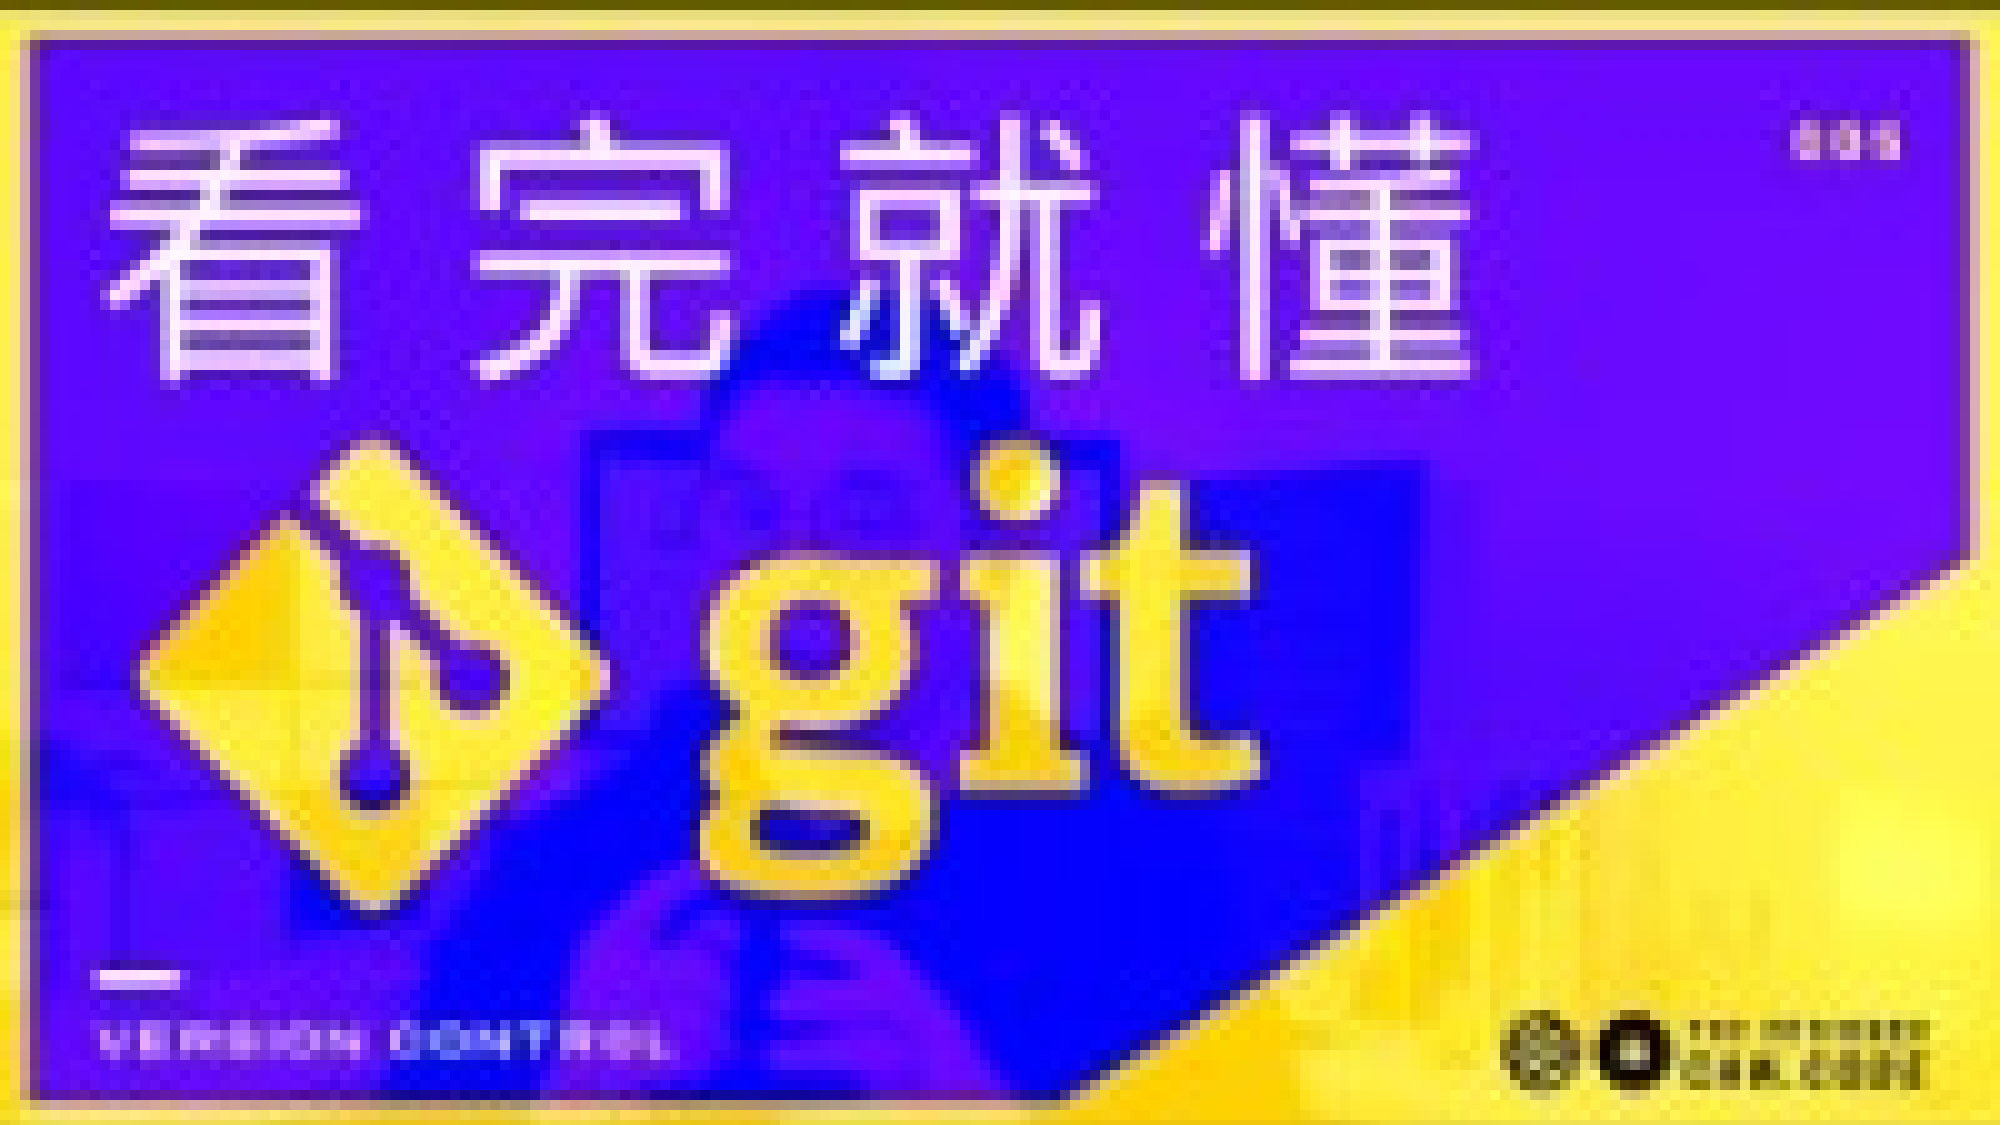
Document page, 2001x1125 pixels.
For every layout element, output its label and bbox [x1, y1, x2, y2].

text_box [0, 0, 2000, 1125]
